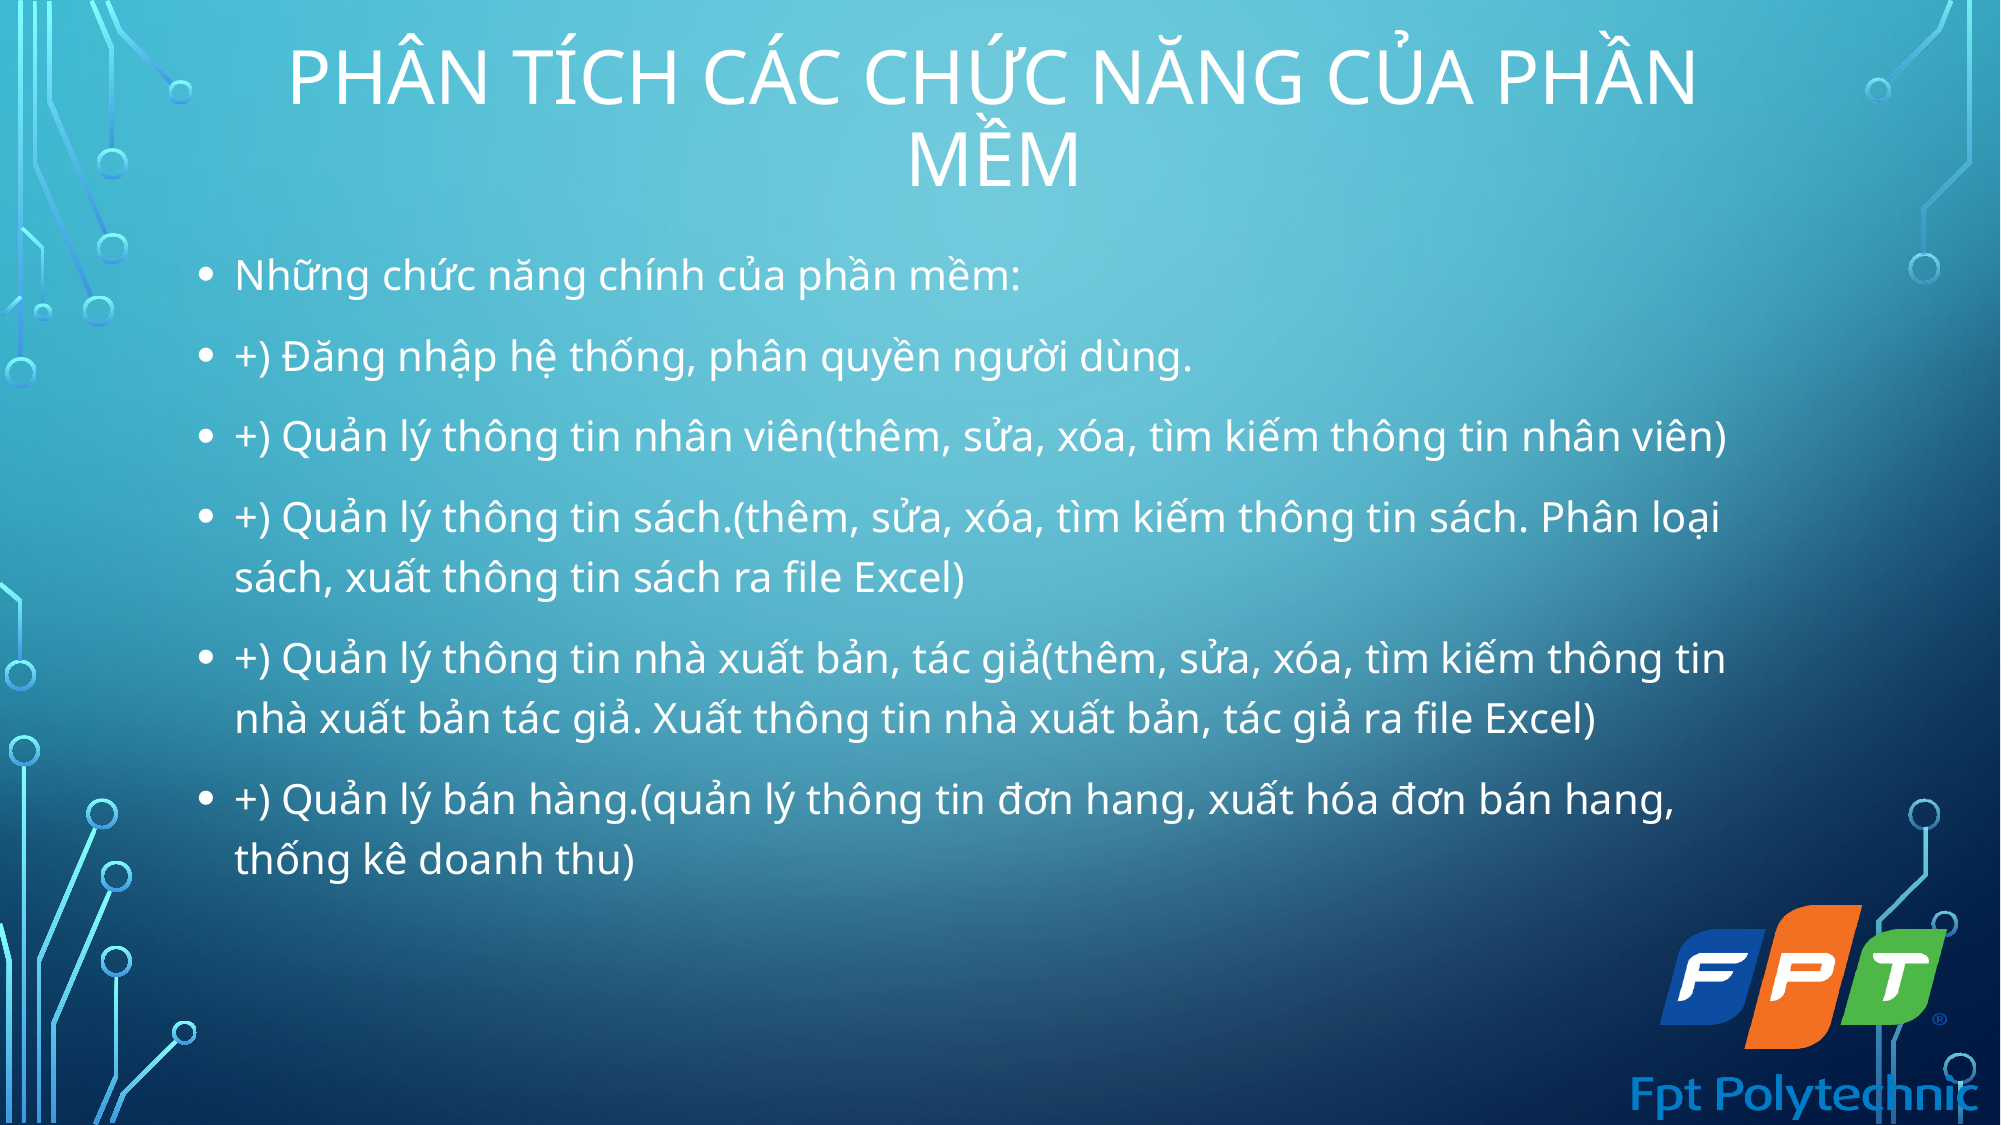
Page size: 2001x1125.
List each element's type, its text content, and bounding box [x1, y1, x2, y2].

picture [1628, 905, 1978, 1125]
list Những chức năng chính của phần mềm: +) Đăng nhập hệ thống, phân quyền người dùng. +) Quản lý thông tin nhân viên(thêm, sửa, xóa, tìm kiếm thông tin nhân viên) +) Quản lý thông tin sách.(thêm, sửa, xóa, tìm kiếm thông tin sách. Phân loại sách, xuất thông tin sách ra file Excel) +) Quản lý thông tin nhà xuất bản, tác giả(thêm, sửa, xóa, tìm kiếm thông tin nhà xuất bản tác giả. Xuất thông tin nhà xuất bản, tác giả ra file Excel) +) Quản lý bán hàng.(quản lý thông tin đơn hang, xuất hóa đơn bán hang, thống kê doanh thu) [181, 231, 1807, 812]
title Phân tích các chức năng của phần mềm [181, 0, 1807, 231]
